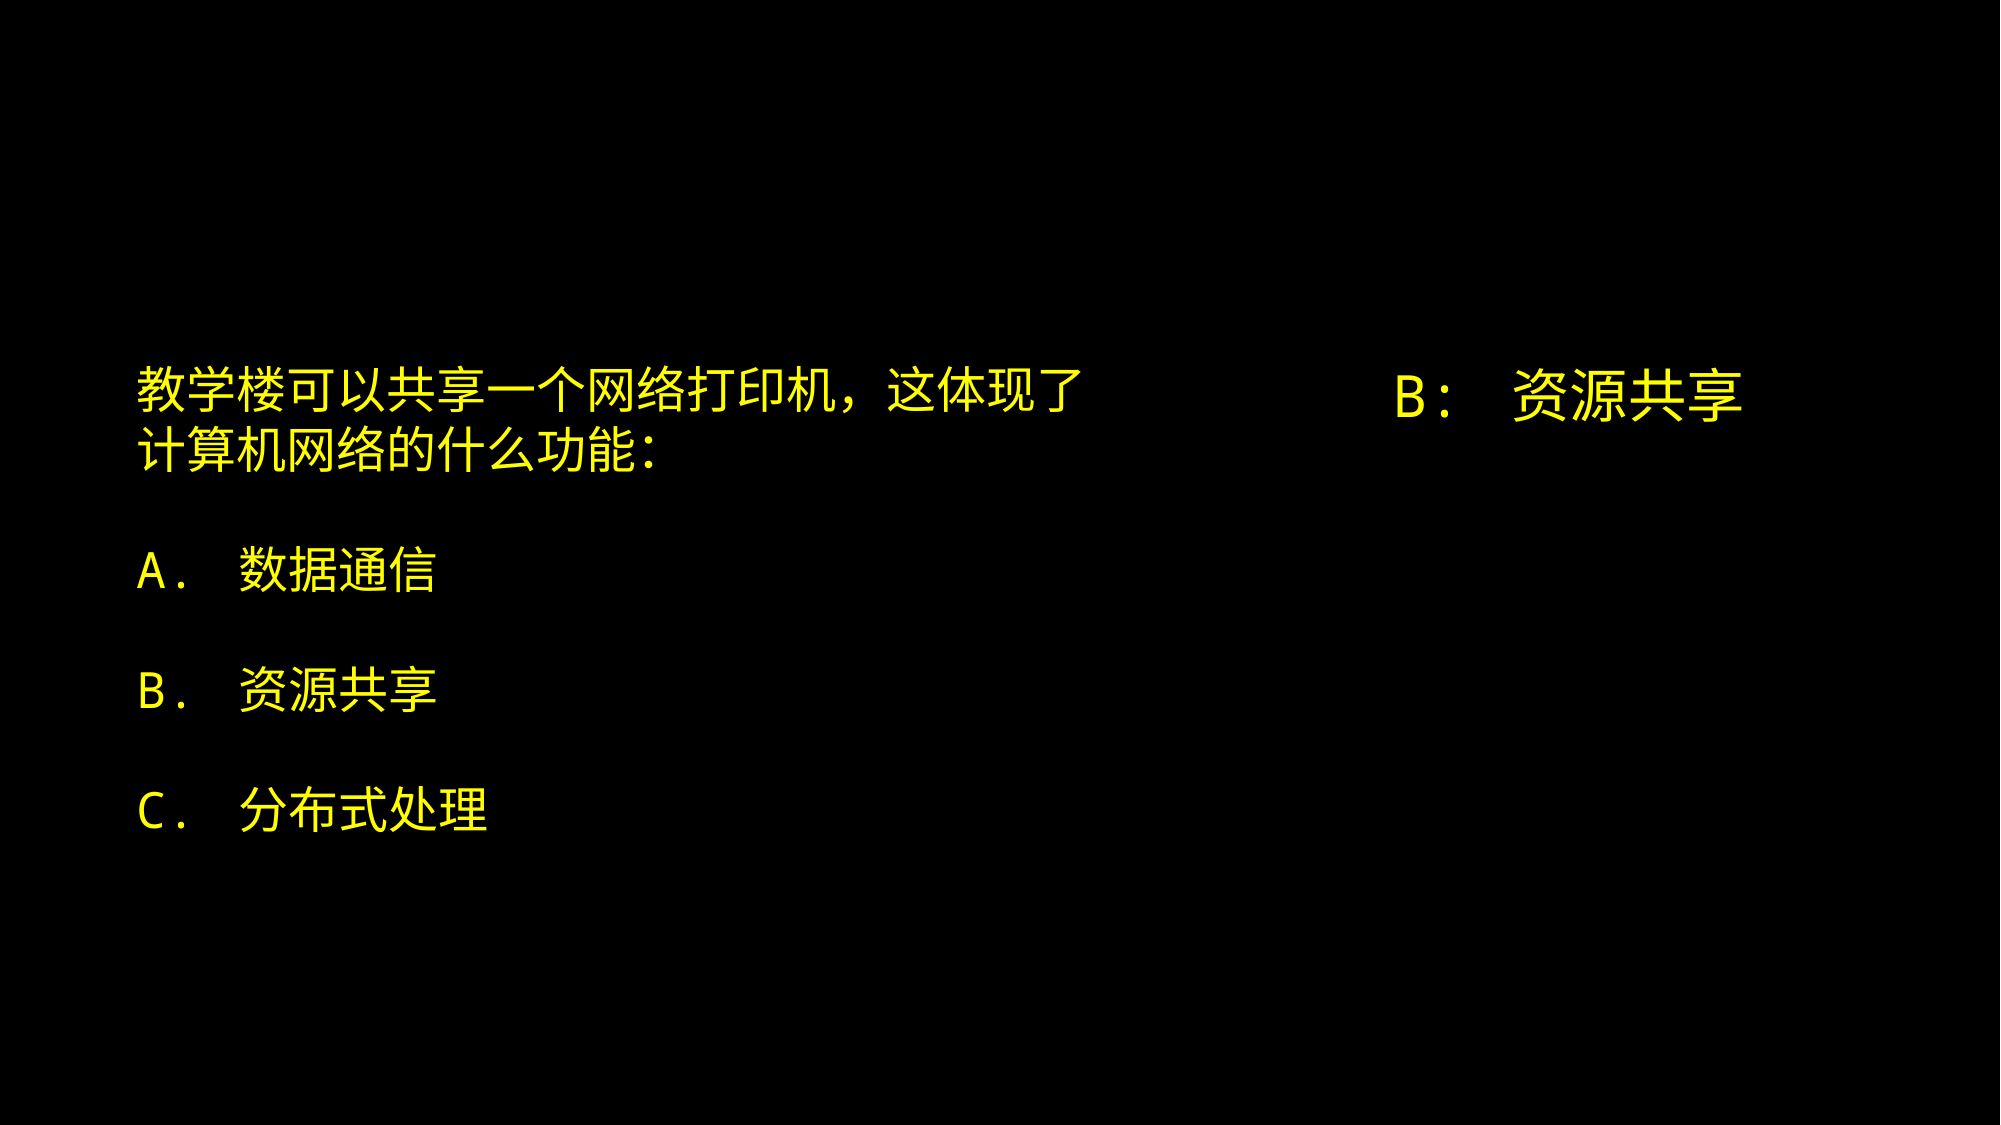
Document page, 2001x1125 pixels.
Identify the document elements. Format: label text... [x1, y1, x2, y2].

text_box B: 资源共享 [1377, 351, 1760, 437]
text_box 教学楼可以共享一个网络打印机，这体现了计算机网络的什么功能： A. 数据通信 B. 资源共享 C. 分布式处理 [121, 351, 1122, 1027]
